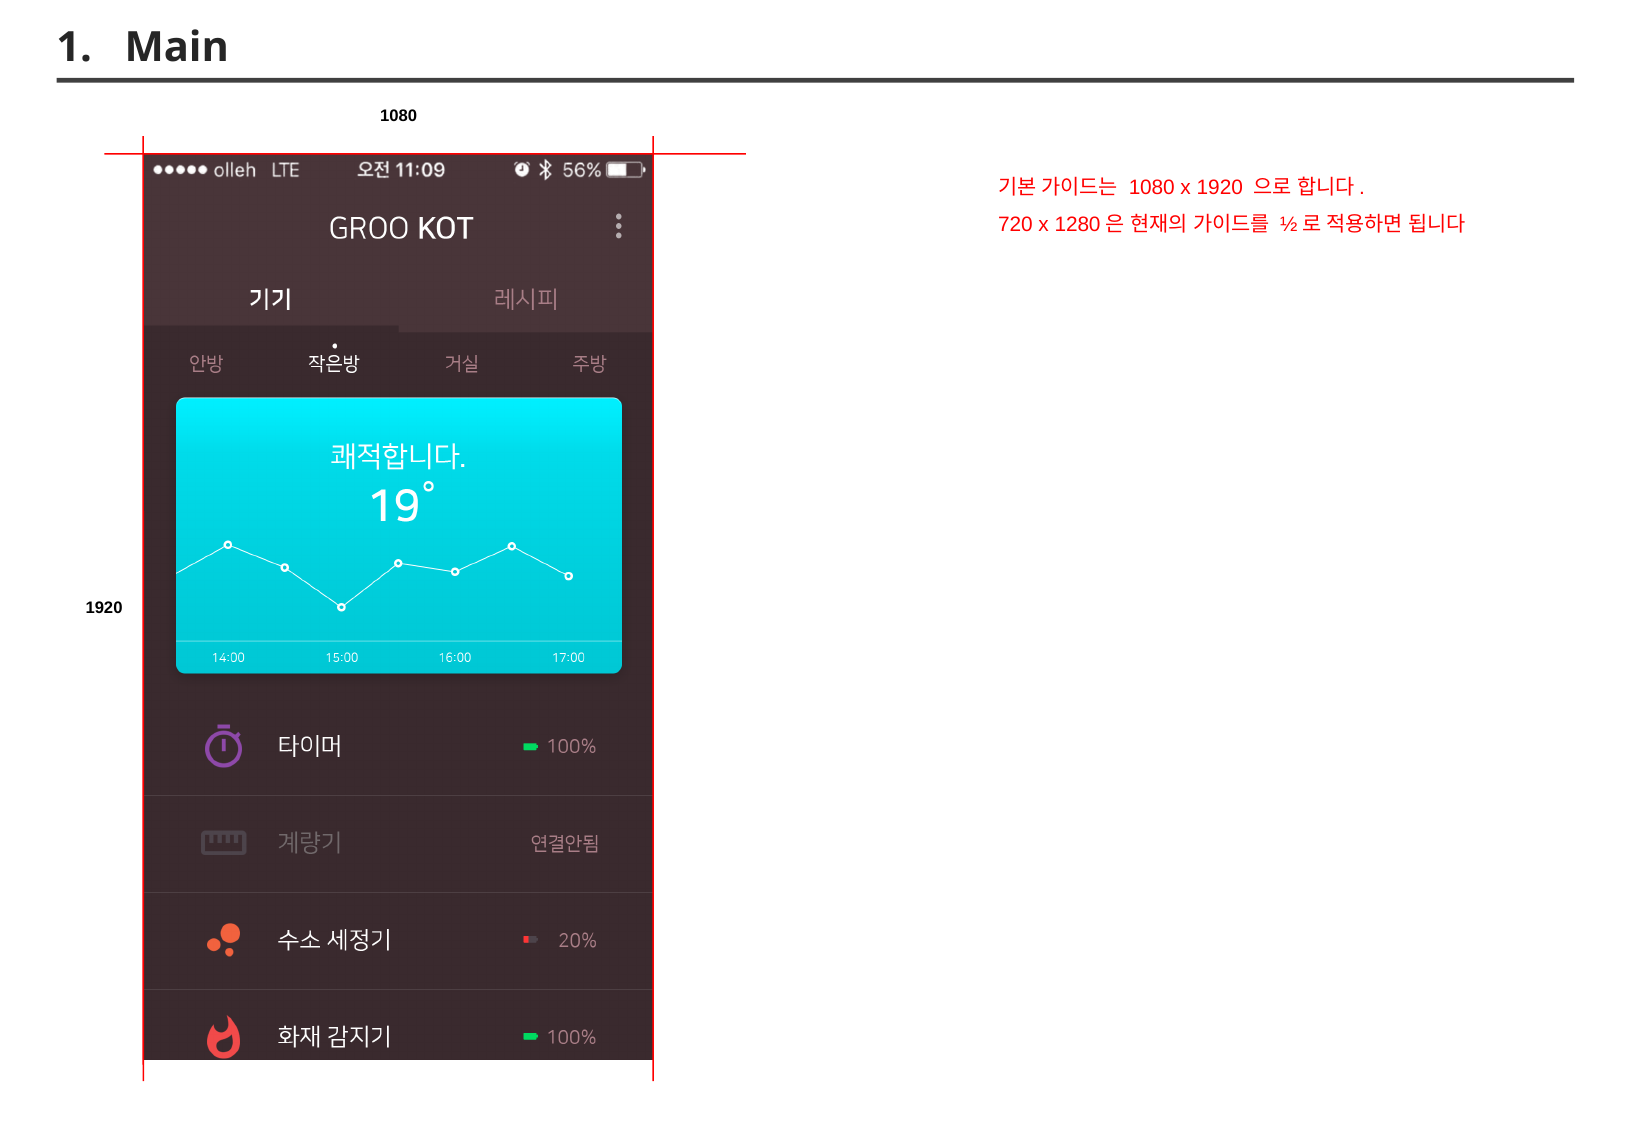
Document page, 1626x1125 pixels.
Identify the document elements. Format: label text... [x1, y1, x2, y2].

text_box 기본 가이드는 1080 x 1920 으로 합니다. 720 x 1280은 현재의 가이드를 ½로 적용하면 됩니다 [983, 153, 1487, 244]
text_box 1920 [70, 589, 138, 625]
text_box 1080 [365, 97, 433, 132]
text_box 1. Main [41, 12, 245, 78]
picture [143, 153, 654, 1060]
